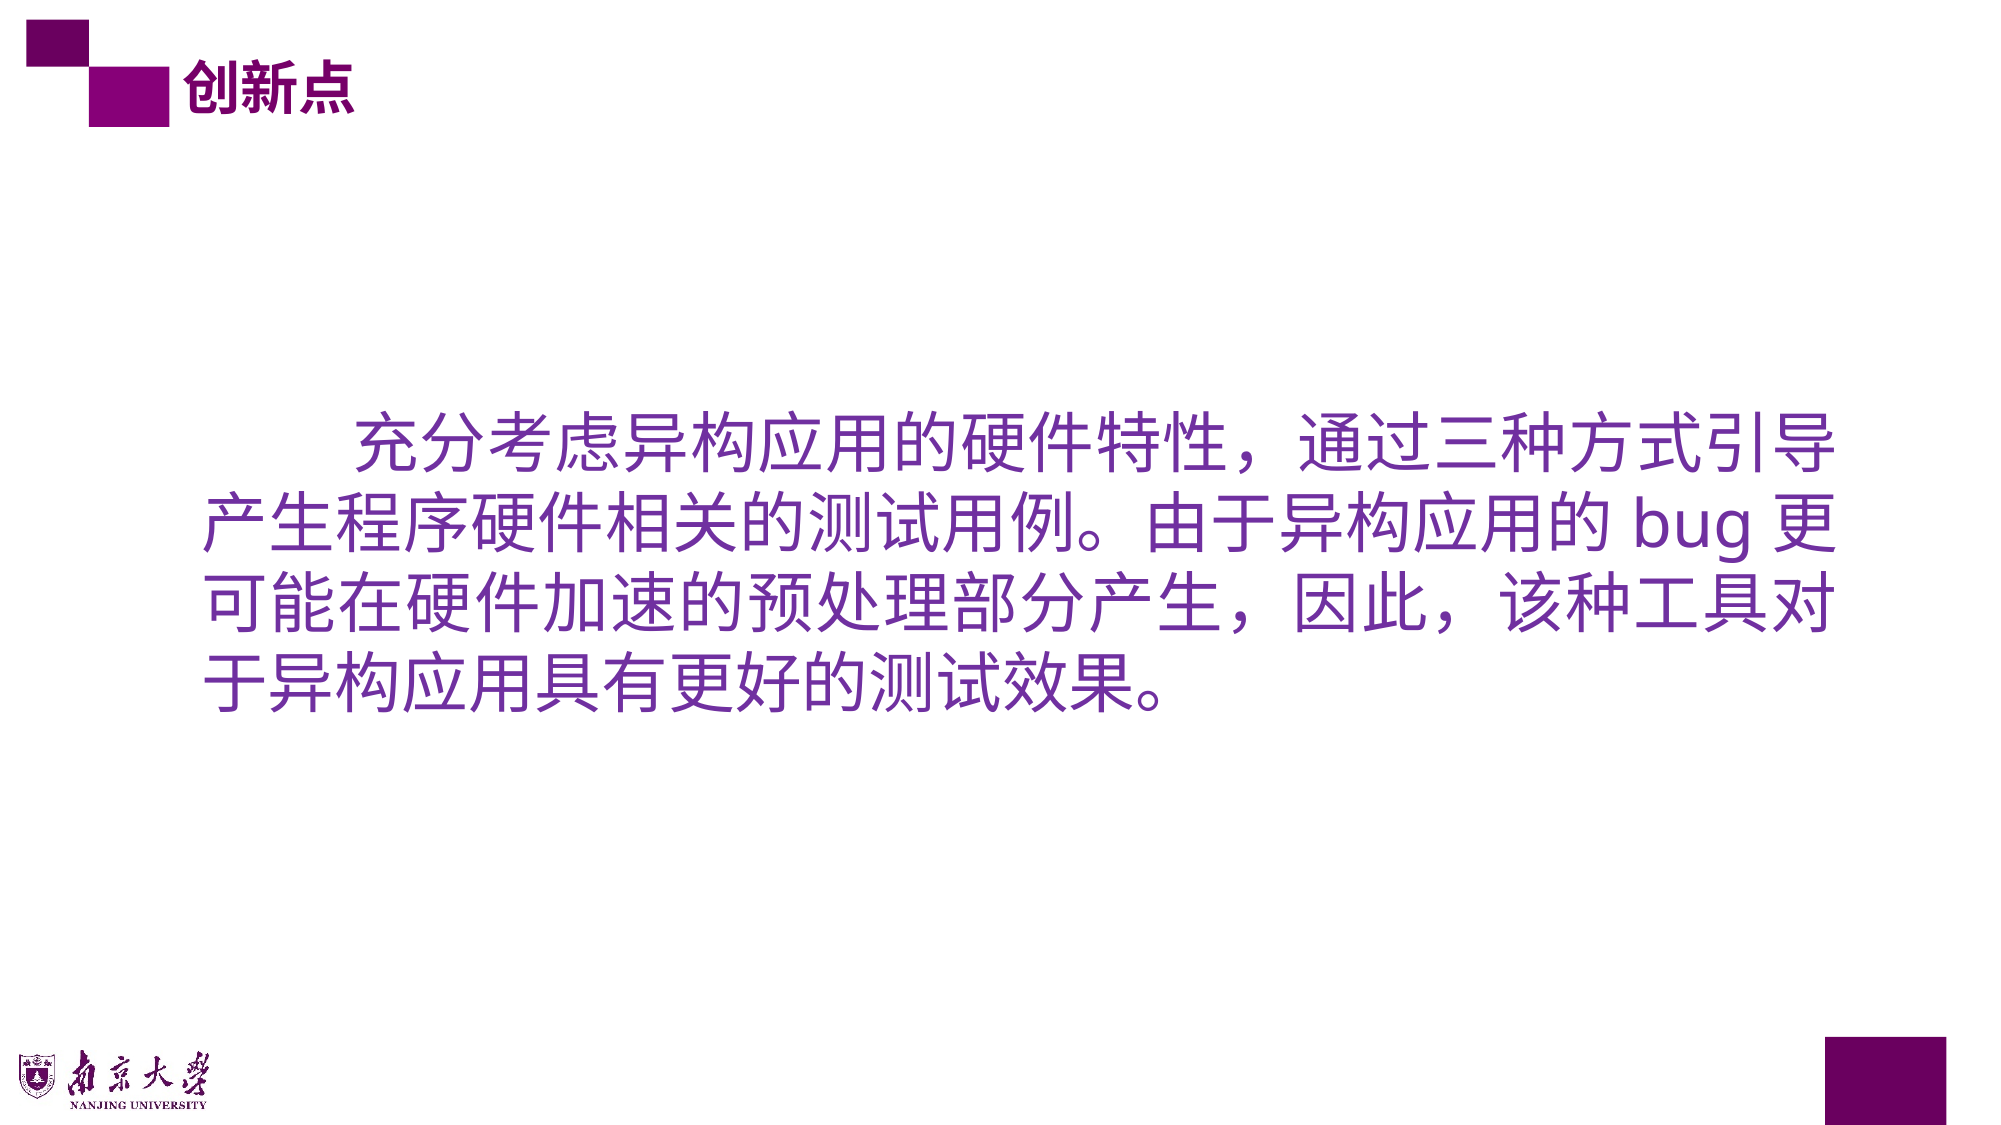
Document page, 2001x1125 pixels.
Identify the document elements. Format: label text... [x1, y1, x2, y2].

list 创新点 [167, 43, 1945, 130]
picture [19, 1050, 209, 1111]
text_box 充分考虑异构应用的硬件特性，通过三种方式引导产生程序硬件相关的测试用例。由于异构应用的bug更可能在硬件加速的预处理部分产生，因此，该种工具对于异构应用具有更好的测试效果。 [186, 393, 1853, 728]
slide_number [1771, 1050, 2000, 1111]
